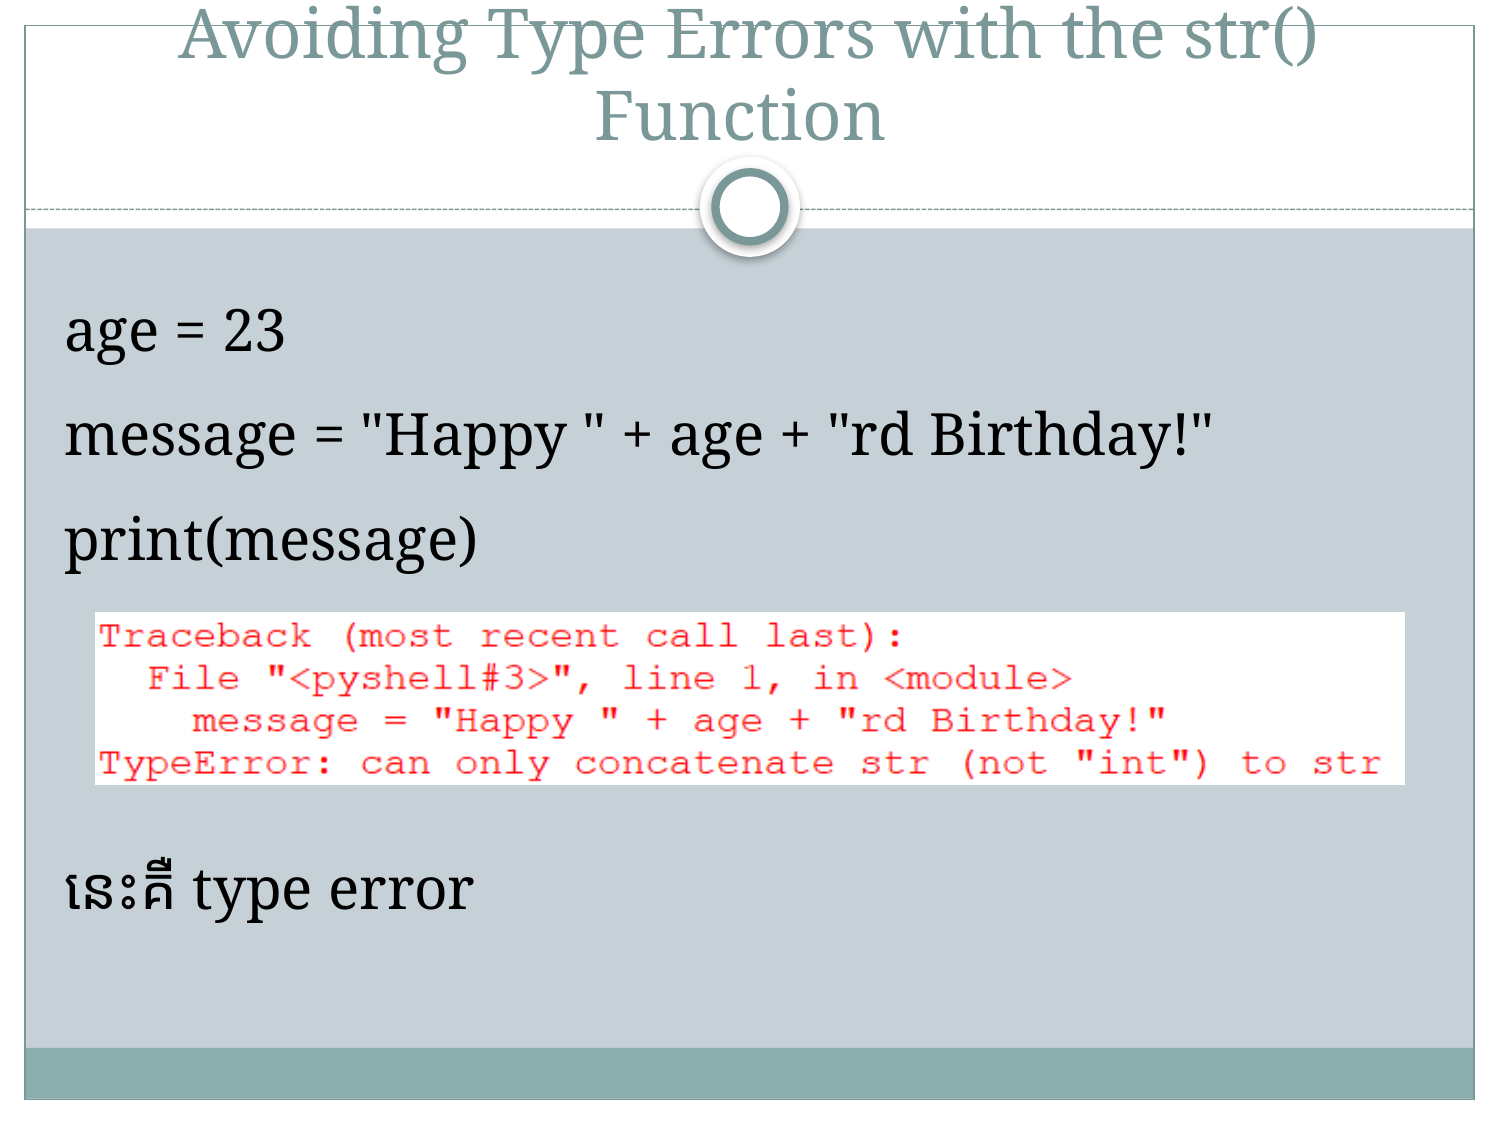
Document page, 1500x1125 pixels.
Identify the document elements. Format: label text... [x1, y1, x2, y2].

title Avoiding Type Errors with the str() Function [49, 37, 1450, 162]
list age = 23 message = "Happy " + age + "rd Birthday!" print(message) នេះគឺ type error [49, 250, 1445, 1001]
picture [95, 612, 1405, 785]
